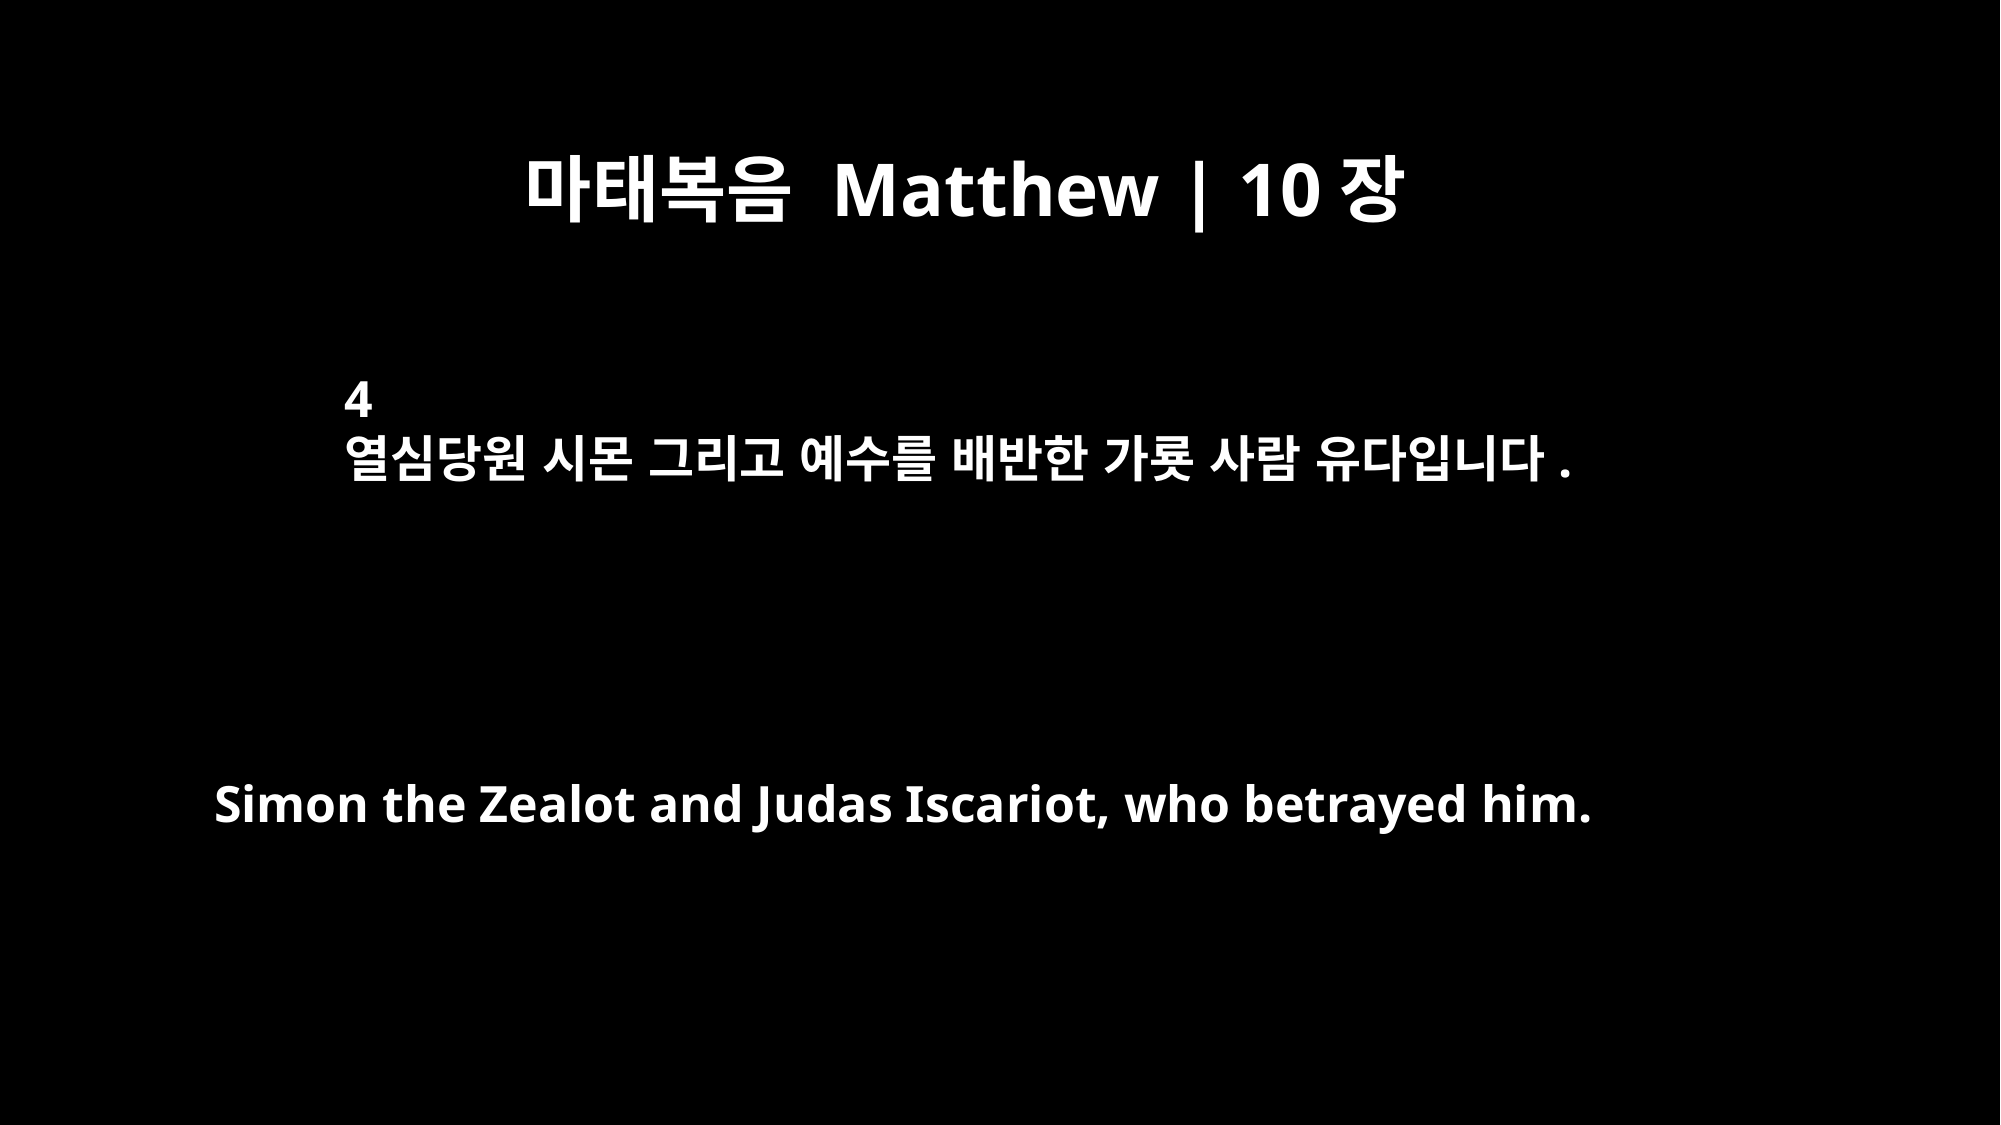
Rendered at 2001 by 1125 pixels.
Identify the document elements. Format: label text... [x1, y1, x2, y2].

text_box 4 열심당원 시몬 그리고 예수를 배반한 가룟 사람 유다입니다. [329, 359, 1588, 495]
text_box 마태복음 Matthew | 10장 [510, 136, 1422, 239]
text_box Simon the Zealot and Judas Iscariot, who betrayed him. [199, 764, 1608, 840]
